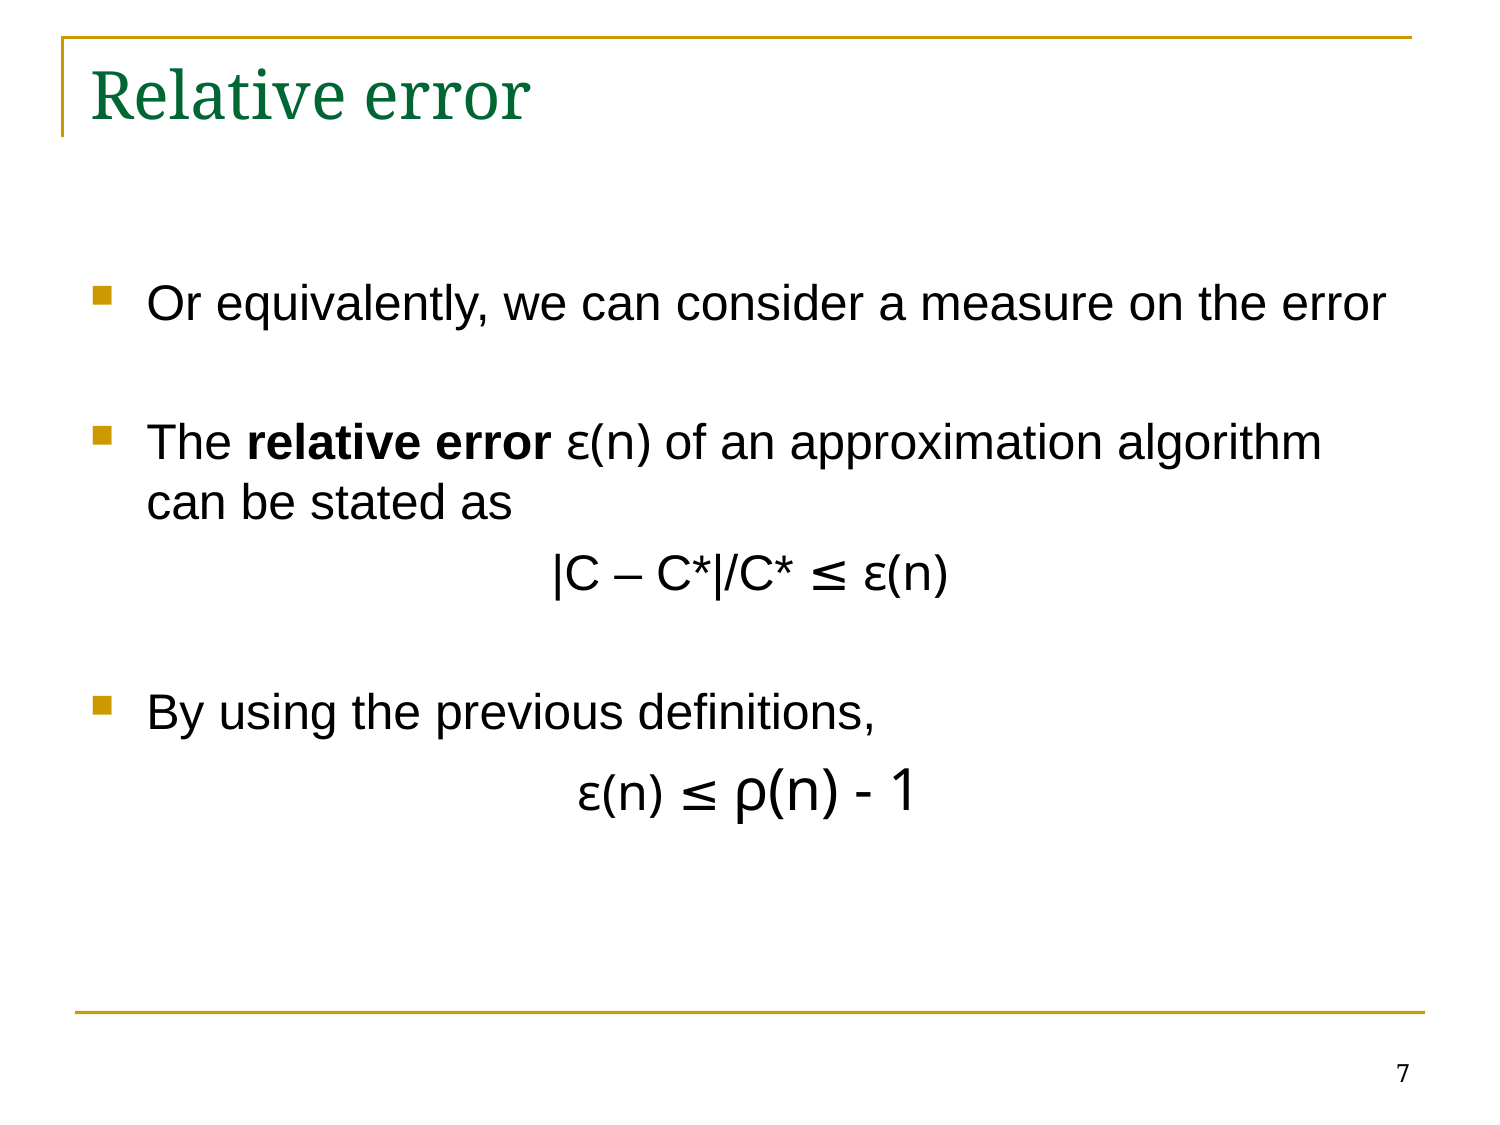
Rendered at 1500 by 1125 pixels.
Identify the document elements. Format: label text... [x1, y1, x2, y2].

list Or equivalently, we can consider a measure on the error The relative error ε(n) of an approximation algorithm can be stated as |C – C*|/C* ≤ ε(n) By using the previous definitions, ε(n) ≤ ρ(n) - 1 [75, 262, 1425, 1006]
title Relative error [75, 45, 1425, 233]
slide_number 7 [1074, 1023, 1426, 1100]
